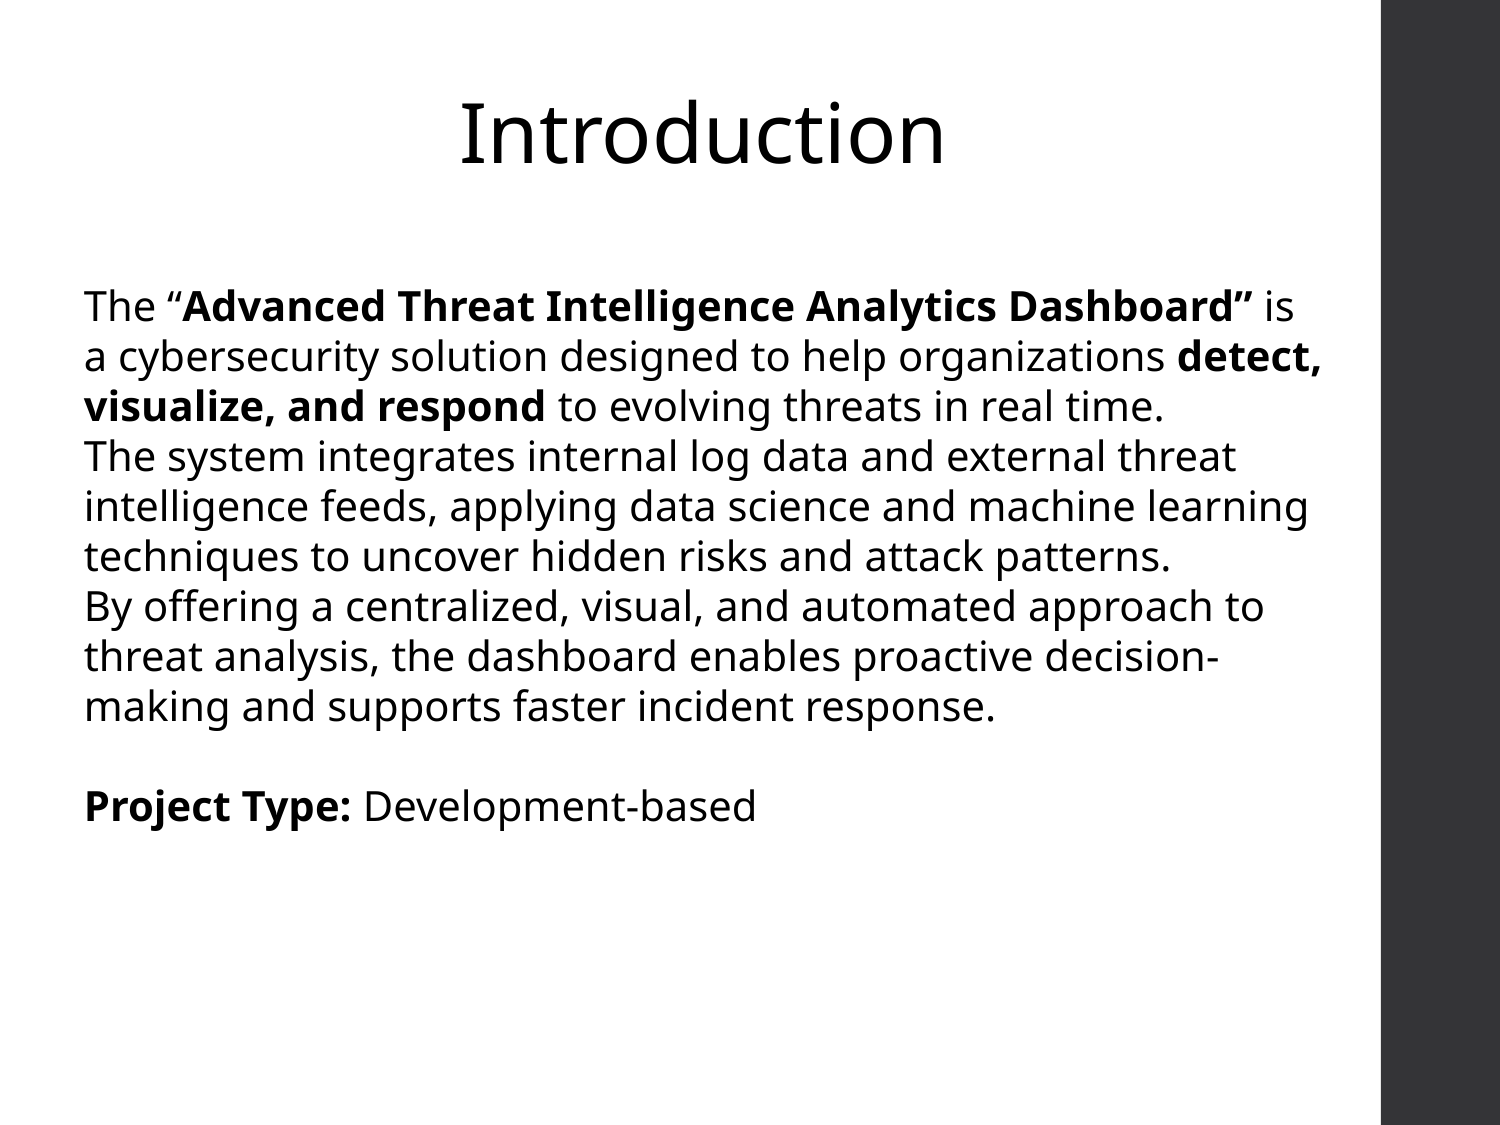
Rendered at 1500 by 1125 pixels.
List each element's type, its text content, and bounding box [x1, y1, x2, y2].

text_box Introduction The “Advanced Threat Intelligence Analytics Dashboard” is a cybersecurity solution designed to help organizations detect, visualize, and respond to evolving threats in real time. The system integrates internal log data and external threat intelligence feeds, applying data science and machine learning techniques to uncover hidden risks and attack patterns. By offering a centralized, visual, and automated approach to threat analysis, the dashboard enables proactive decision-making and supports faster incident response. Project Type: Development-based [69, 72, 1339, 888]
